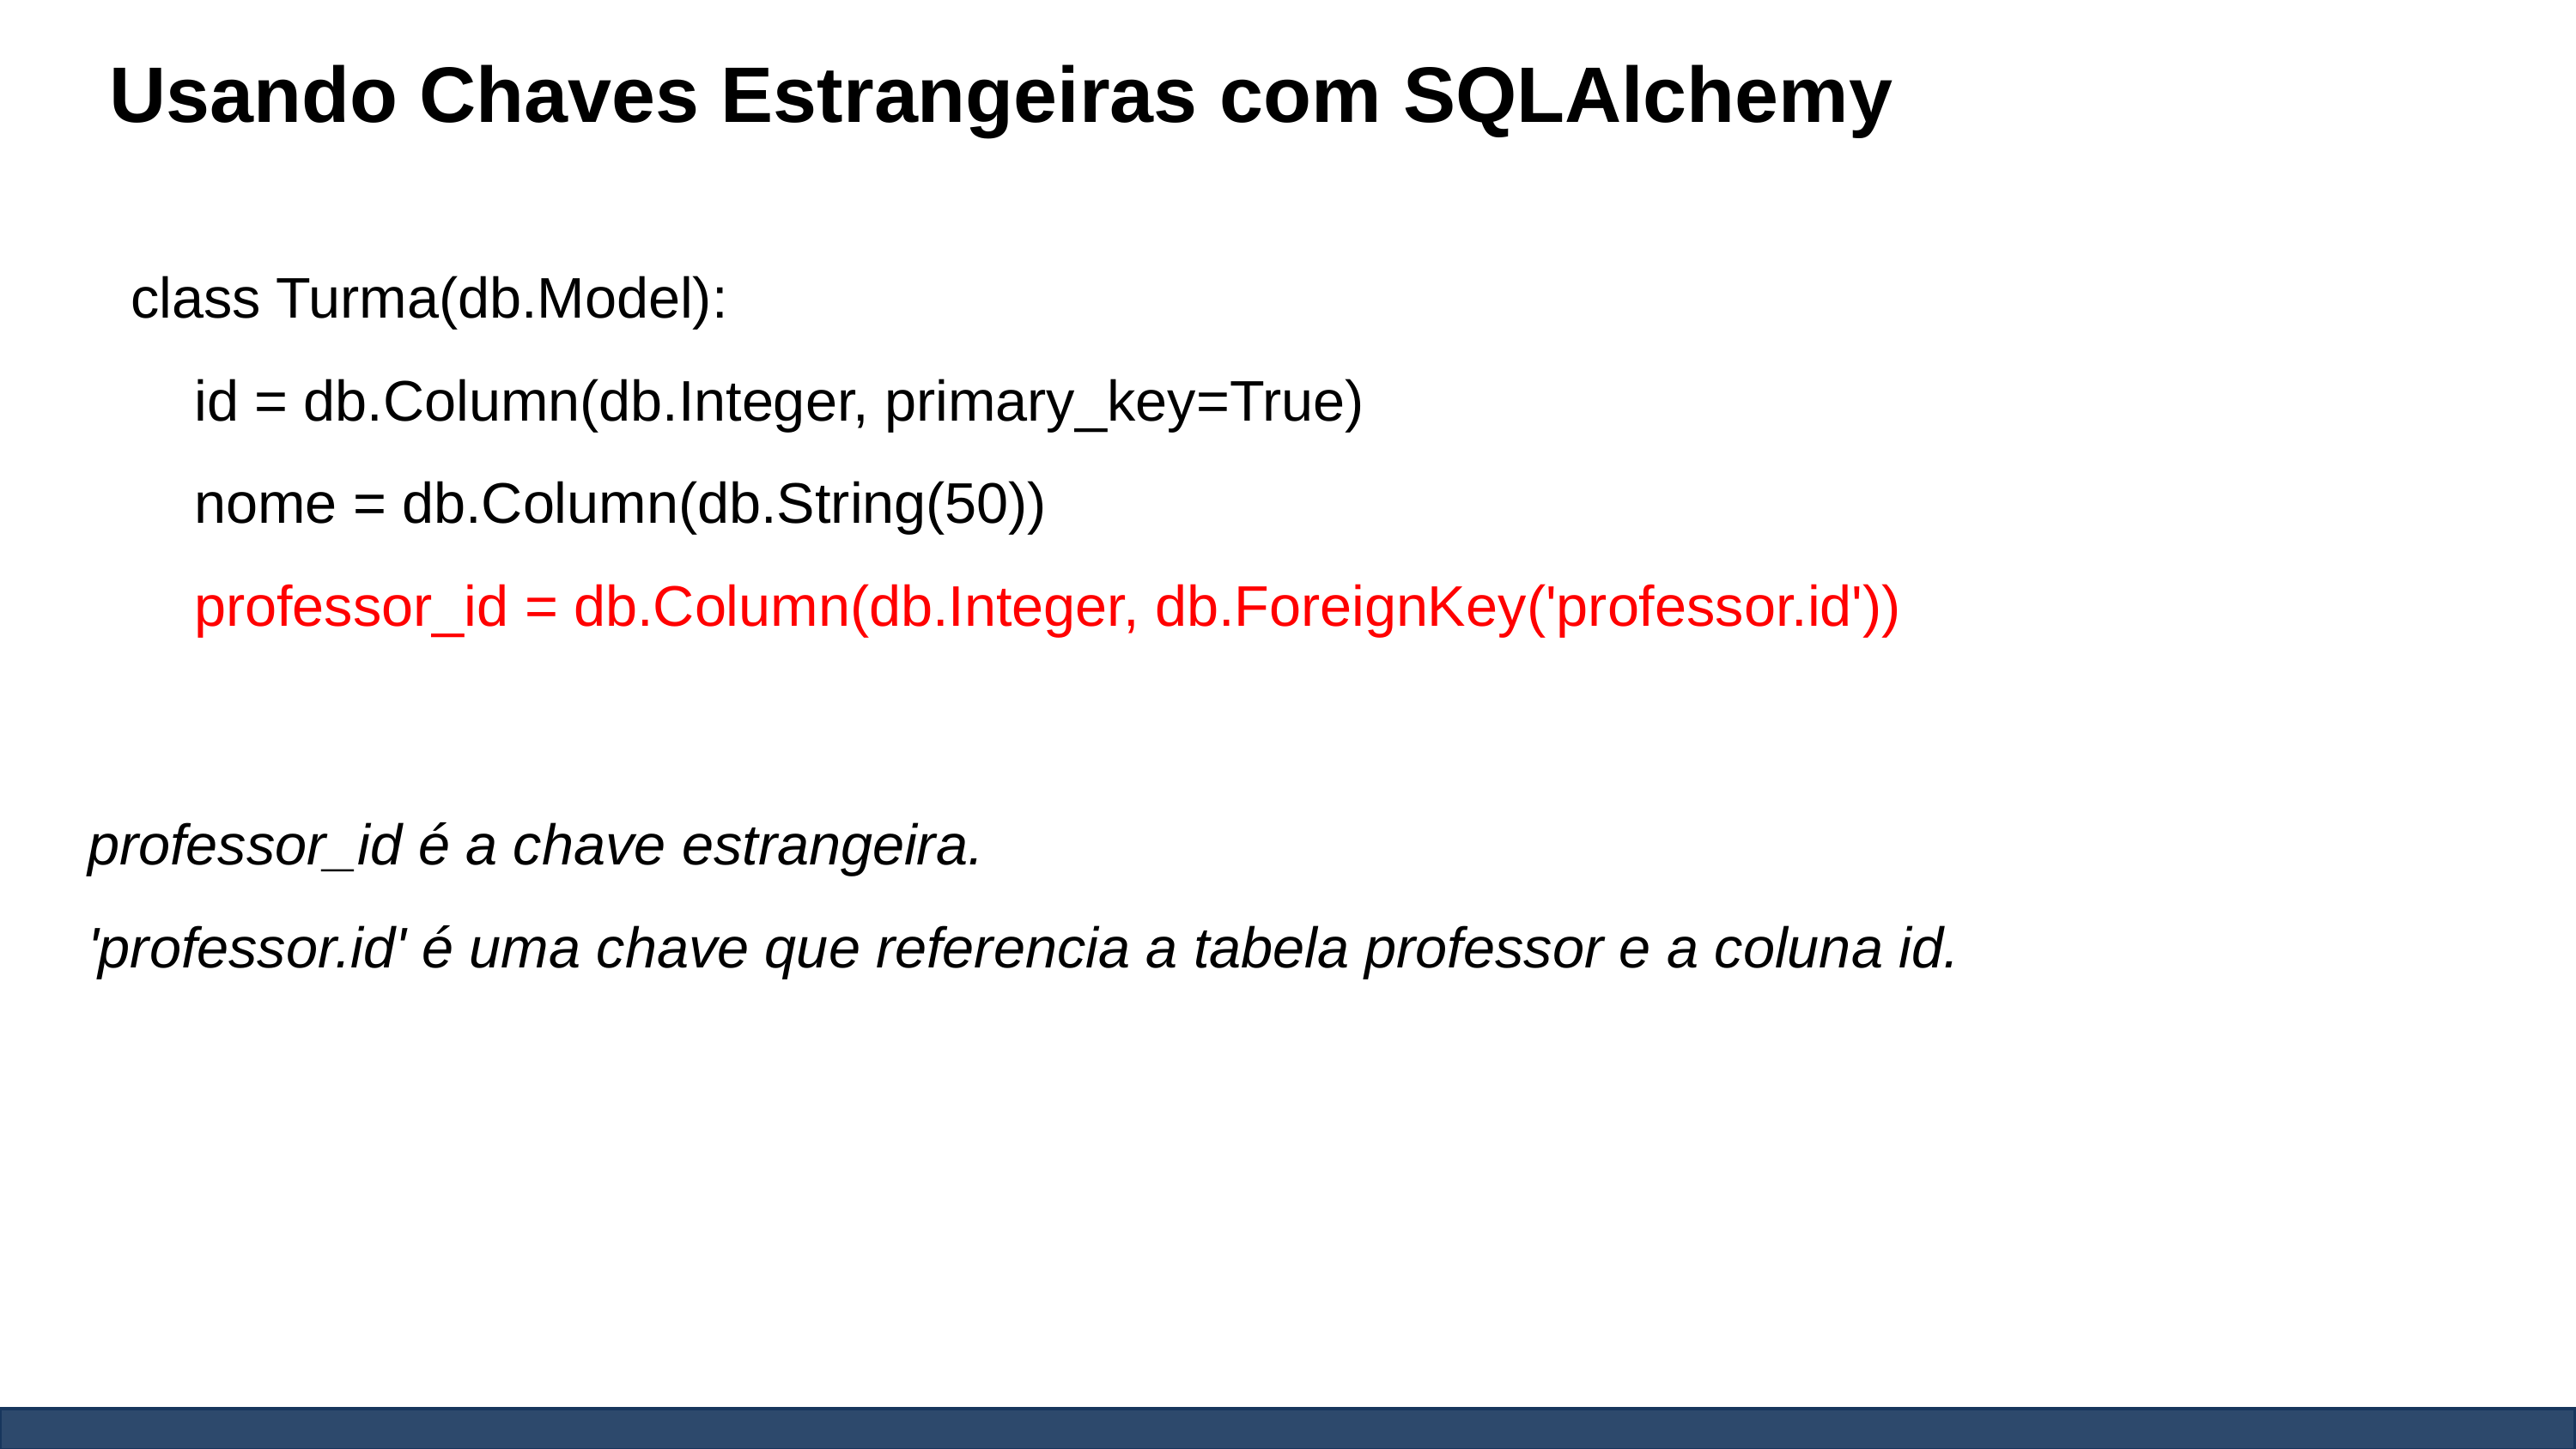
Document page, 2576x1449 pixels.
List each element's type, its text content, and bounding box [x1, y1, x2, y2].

text_box class Turma(db.Model): id = db.Column(db.Integer, primary_key=True) nome = db.Column(db.String(50)) professor_id = db.Column(db.Integer, db.ForeignKey('professor.id')) [118, 220, 2125, 645]
text_box Usando Chaves Estrangeiras com SQLAlchemy [96, 37, 2104, 145]
text_box professor_id é a chave estrangeira. 'professor.id' é uma chave que referencia a tabela professor e a coluna id. [75, 767, 2244, 986]
